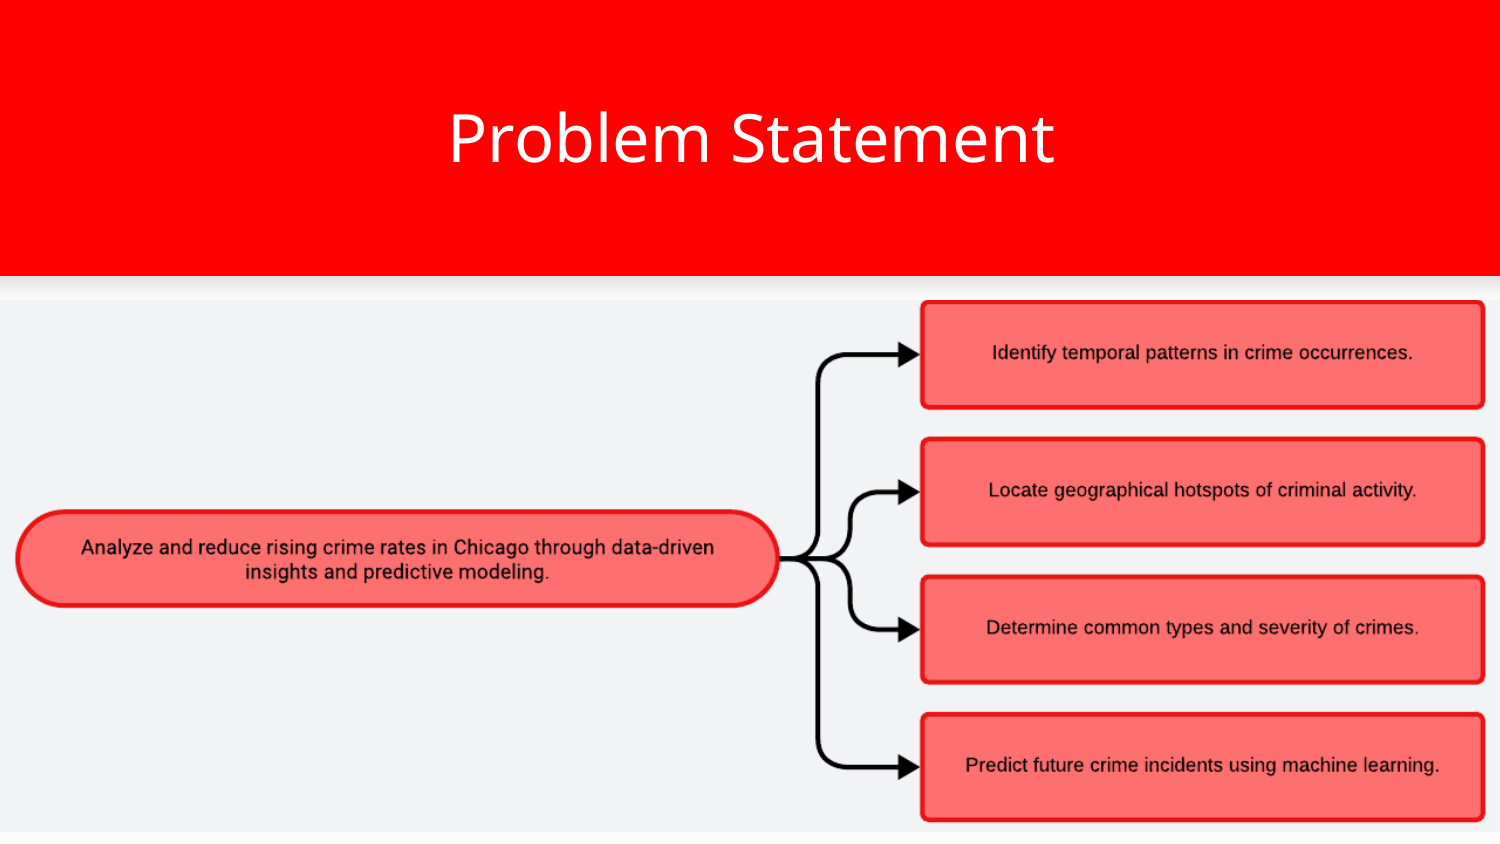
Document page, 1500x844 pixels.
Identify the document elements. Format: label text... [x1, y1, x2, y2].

picture [0, 299, 1500, 832]
title Problem Statement [77, 71, 1427, 198]
